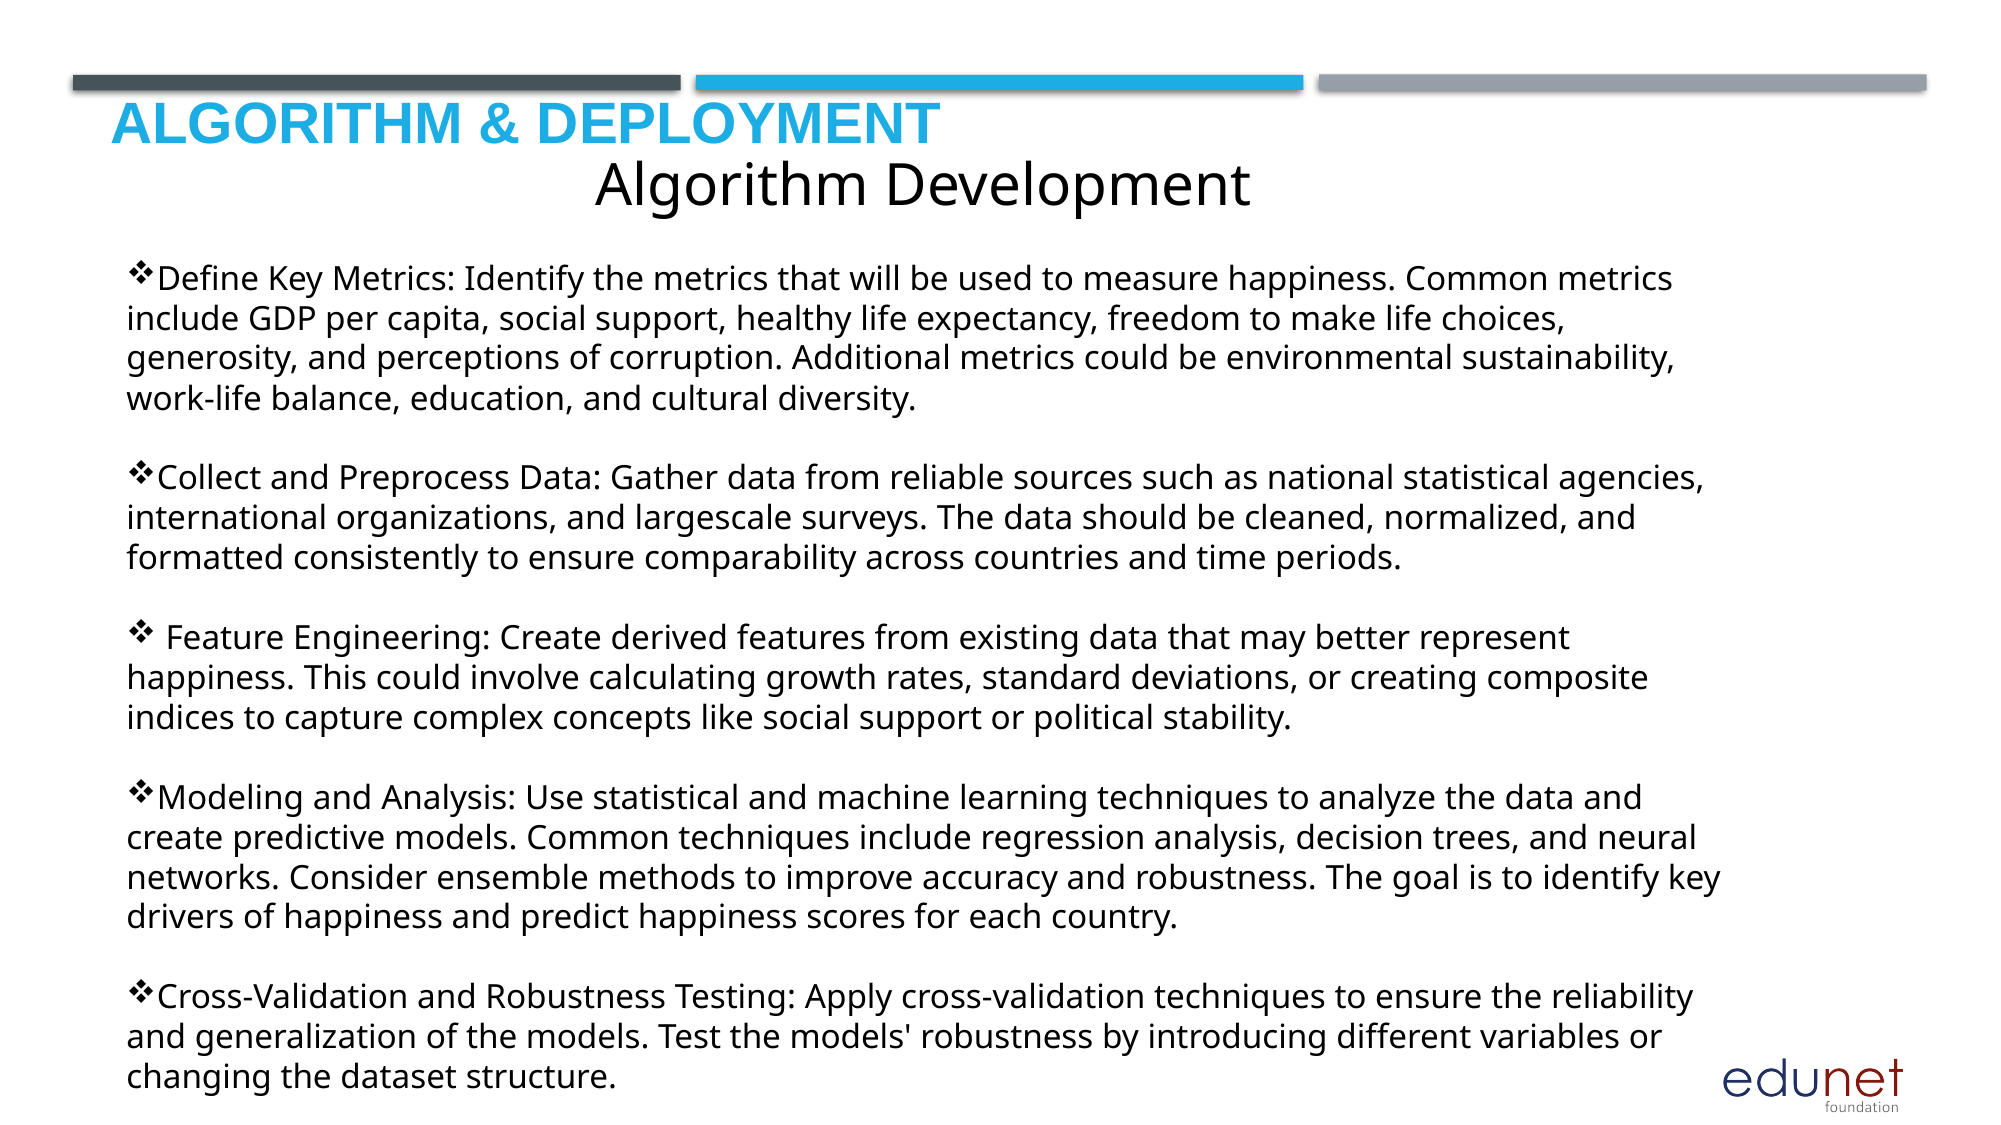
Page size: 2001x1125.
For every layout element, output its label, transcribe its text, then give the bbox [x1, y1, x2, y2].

title Algorithm & Deployment [95, 75, 1905, 163]
picture [1719, 1056, 1905, 1116]
text_box Algorithm Development Define Key Metrics: Identify the metrics that will be used to measure happiness. Common metrics include GDP per capita, social support, healthy life expectancy, freedom to make life choices, generosity, and perceptions of corruption. Additional metrics could be environmental sustainability, work-life balance, education, and cultural diversity. Collect and Preprocess Data: Gather data from reliable sources such as national statistical agencies, international organizations, and largescale surveys. The data should be cleaned, normalized, and formatted consistently to ensure comparability across countries and time periods. Feature Engineering: Create derived features from existing data that may better represent happiness. This could involve calculating growth rates, standard deviations, or creating composite indices to capture complex concepts like social support or political stability. Modeling and Analysis: Use statistical and machine learning techniques to analyze the data and create predictive models. Common techniques include regression analysis, decision trees, and neural networks. Consider ensemble methods to improve accuracy and robustness. The goal is to identify key drivers of happiness and predict happiness scores for each country. Cross-Validation and Robustness Testing: Apply cross-validation techniques to ensure the reliability and generalization of the models. Test the models' robustness by introducing different variables or changing the dataset structure. [111, 139, 1751, 1103]
